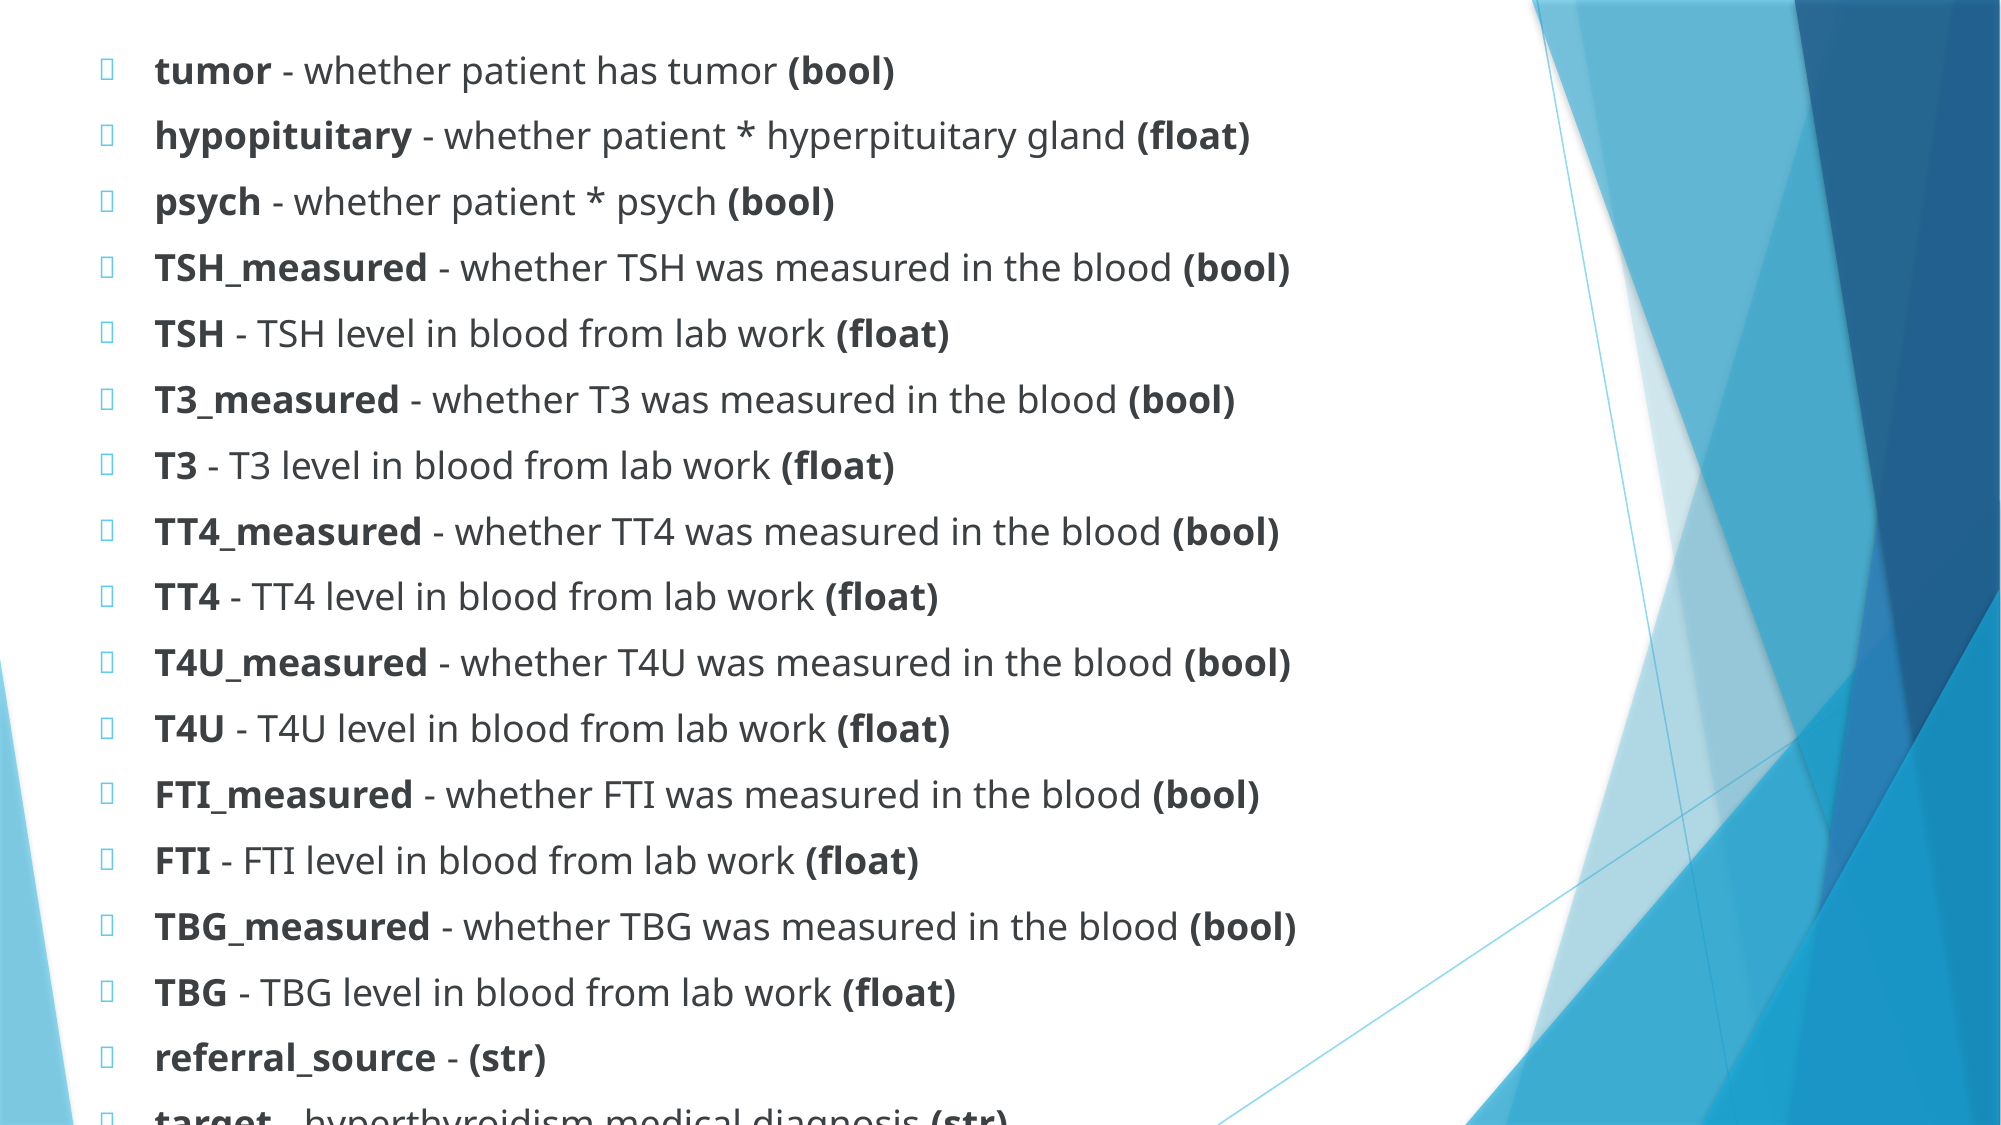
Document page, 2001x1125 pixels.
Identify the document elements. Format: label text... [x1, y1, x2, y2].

list tumor - whether patient has tumor (bool) hypopituitary - whether patient * hyperpituitary gland (float) psych - whether patient * psych (bool) TSH_measured - whether TSH was measured in the blood (bool) TSH - TSH level in blood from lab work (float) T3_measured - whether T3 was measured in the blood (bool) T3 - T3 level in blood from lab work (float) TT4_measured - whether TT4 was measured in the blood (bool) TT4 - TT4 level in blood from lab work (float) T4U_measured - whether T4U was measured in the blood (bool) T4U - T4U level in blood from lab work (float) FTI_measured - whether FTI was measured in the blood (bool) FTI - FTI level in blood from lab work (float) TBG_measured - whether TBG was measured in the blood (bool) TBG - TBG level in blood from lab work (float) referral_source - (str) target - hyperthyroidism medical diagnosis (str) [83, 39, 1876, 992]
